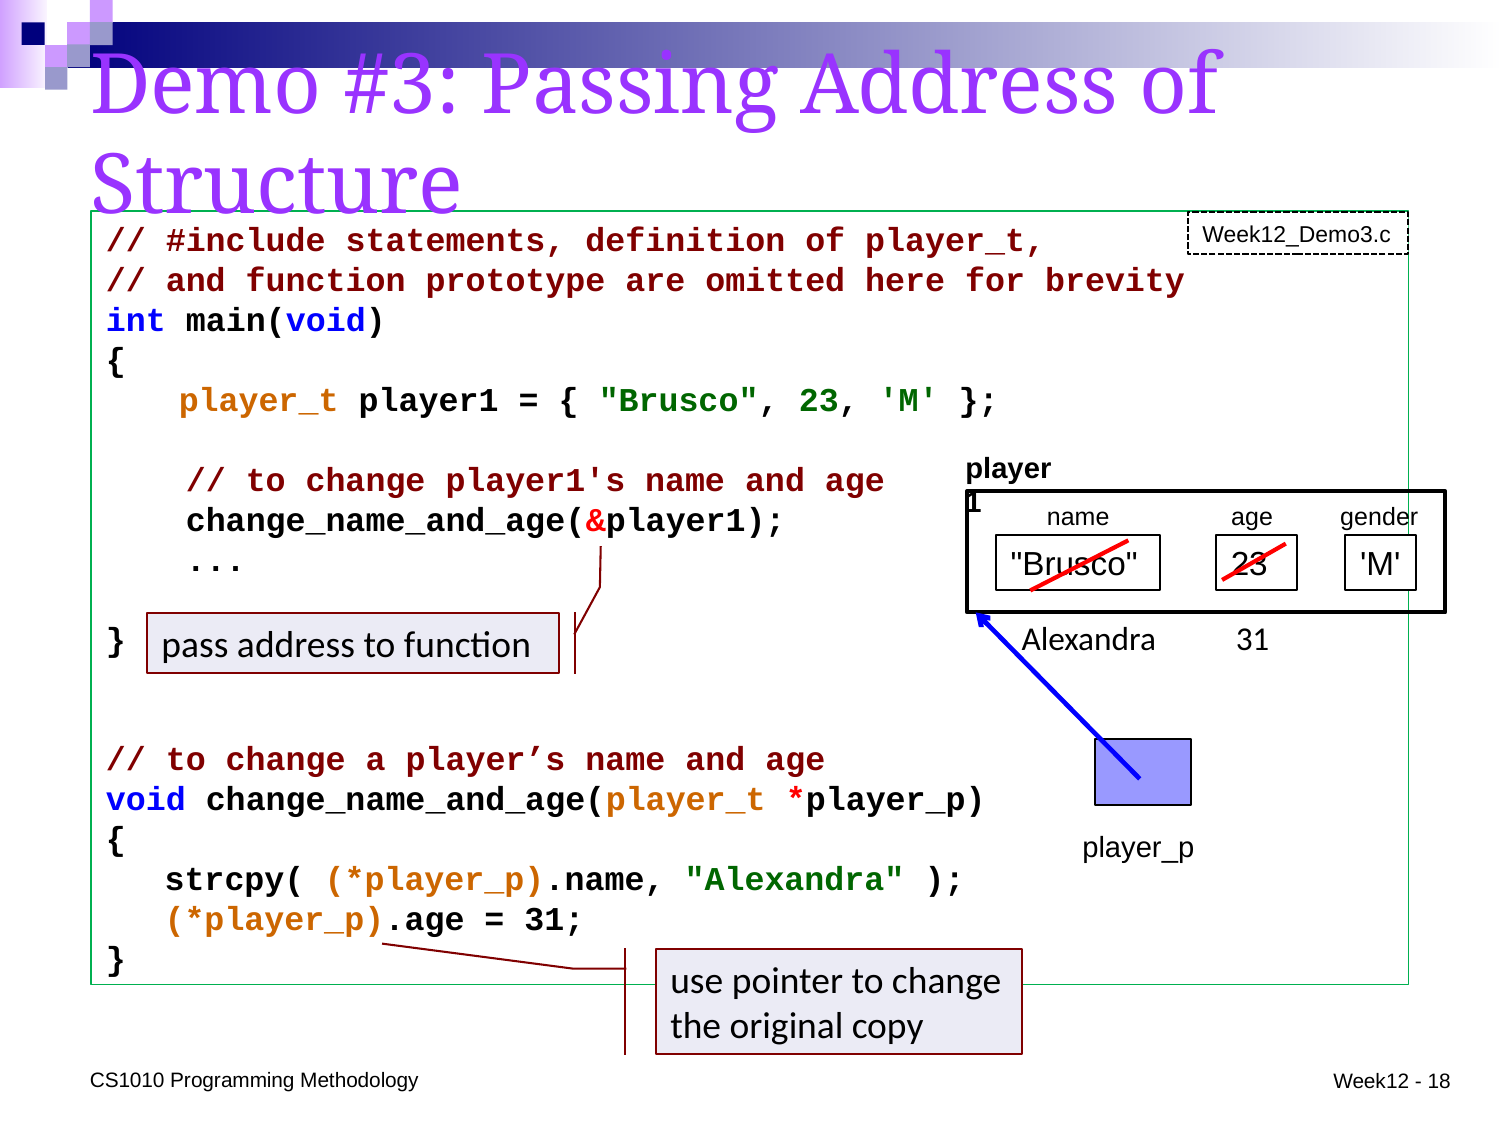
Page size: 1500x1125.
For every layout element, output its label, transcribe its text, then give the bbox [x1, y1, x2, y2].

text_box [1220, 544, 1286, 667]
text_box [975, 612, 1219, 872]
text_box use pointer to change the original copy [655, 949, 1022, 1054]
text_box // #include statements, definition of player_t, // and function prototype are omitted here for brevity int main(void) { player_t player1 = { "Brusco", 23, 'M' }; // to change player1's name and age change_name_and_age(&player1); ... } // to change a player’s name and age void change_name_and_age(player_t *player_p) { strcpy( (*player_p).name, "Alexandra" ); (*player_p).age = 31; } [89, 209, 1411, 986]
text_box pass address to function [146, 612, 560, 673]
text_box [950, 441, 1446, 613]
text_box Week12_Demo3.c [1187, 211, 1409, 255]
footer CS1010 Programming Methodology [75, 1059, 438, 1125]
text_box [1005, 541, 1173, 666]
title Demo #3: Passing Address of Structure [74, 63, 1426, 197]
text_box Week12 - 18 [1247, 1060, 1466, 1100]
